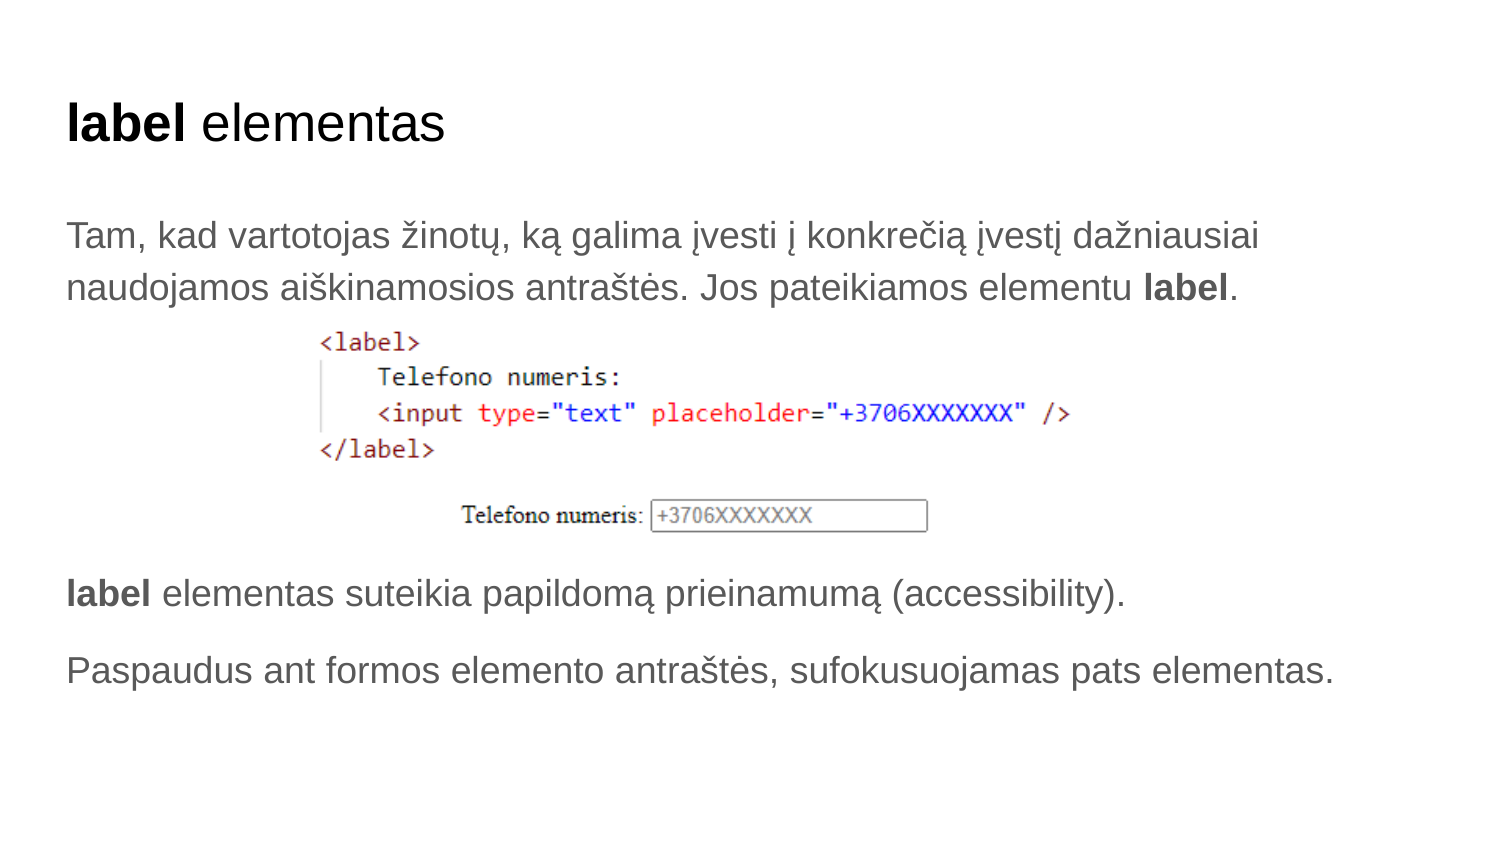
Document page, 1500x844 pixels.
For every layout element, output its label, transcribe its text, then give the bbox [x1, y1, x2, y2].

list Tam, kad vartotojas žinotų, ką galima įvesti į konkrečią įvestį dažniausiai naudojamos aiškinamosios antraštės. Jos pateikiamos elementu label. label elementas suteikia papildomą prieinamumą (accessibility). Paspaudus ant formos elemento antraštės, sufokusuojamas pats elementas. [51, 189, 1449, 750]
title label elementas [51, 72, 1449, 167]
picture [314, 321, 1089, 472]
picture [455, 490, 947, 551]
